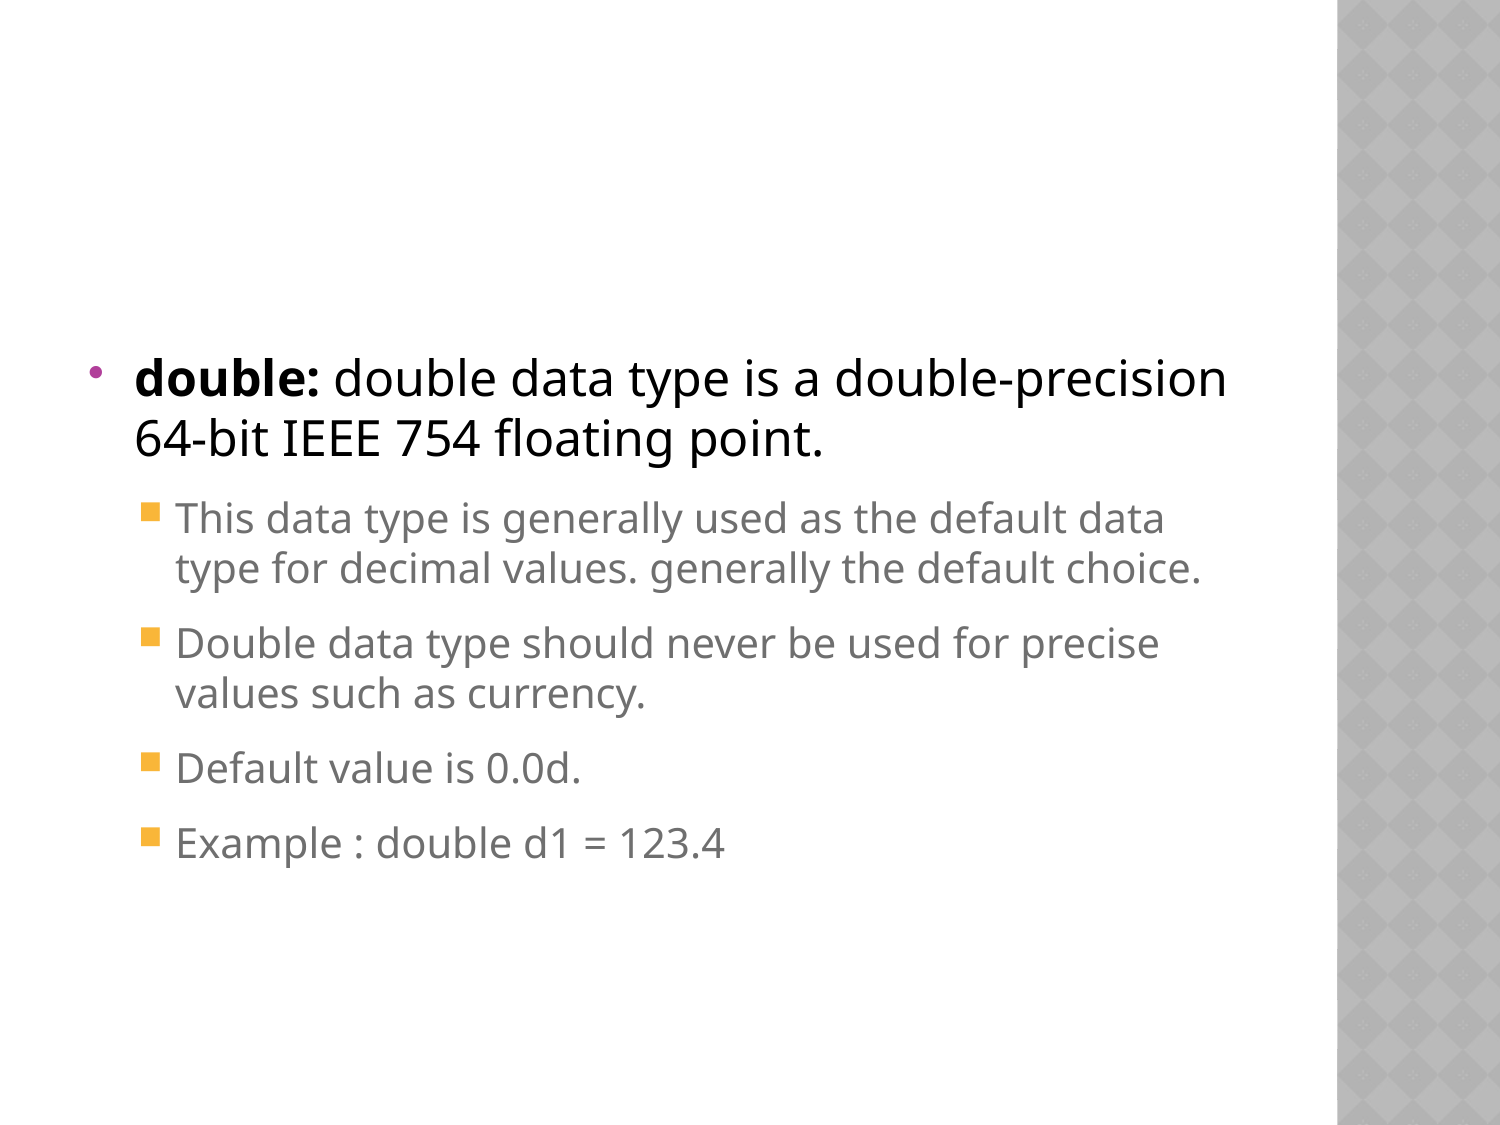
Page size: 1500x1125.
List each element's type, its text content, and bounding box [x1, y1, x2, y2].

list double: double data type is a double-precision 64-bit IEEE 754 floating point. This data type is generally used as the default data type for decimal values. generally the default choice. Double data type should never be used for precise values such as currency. Default value is 0.0d. Example : double d1 = 123.4 [75, 264, 1263, 1059]
